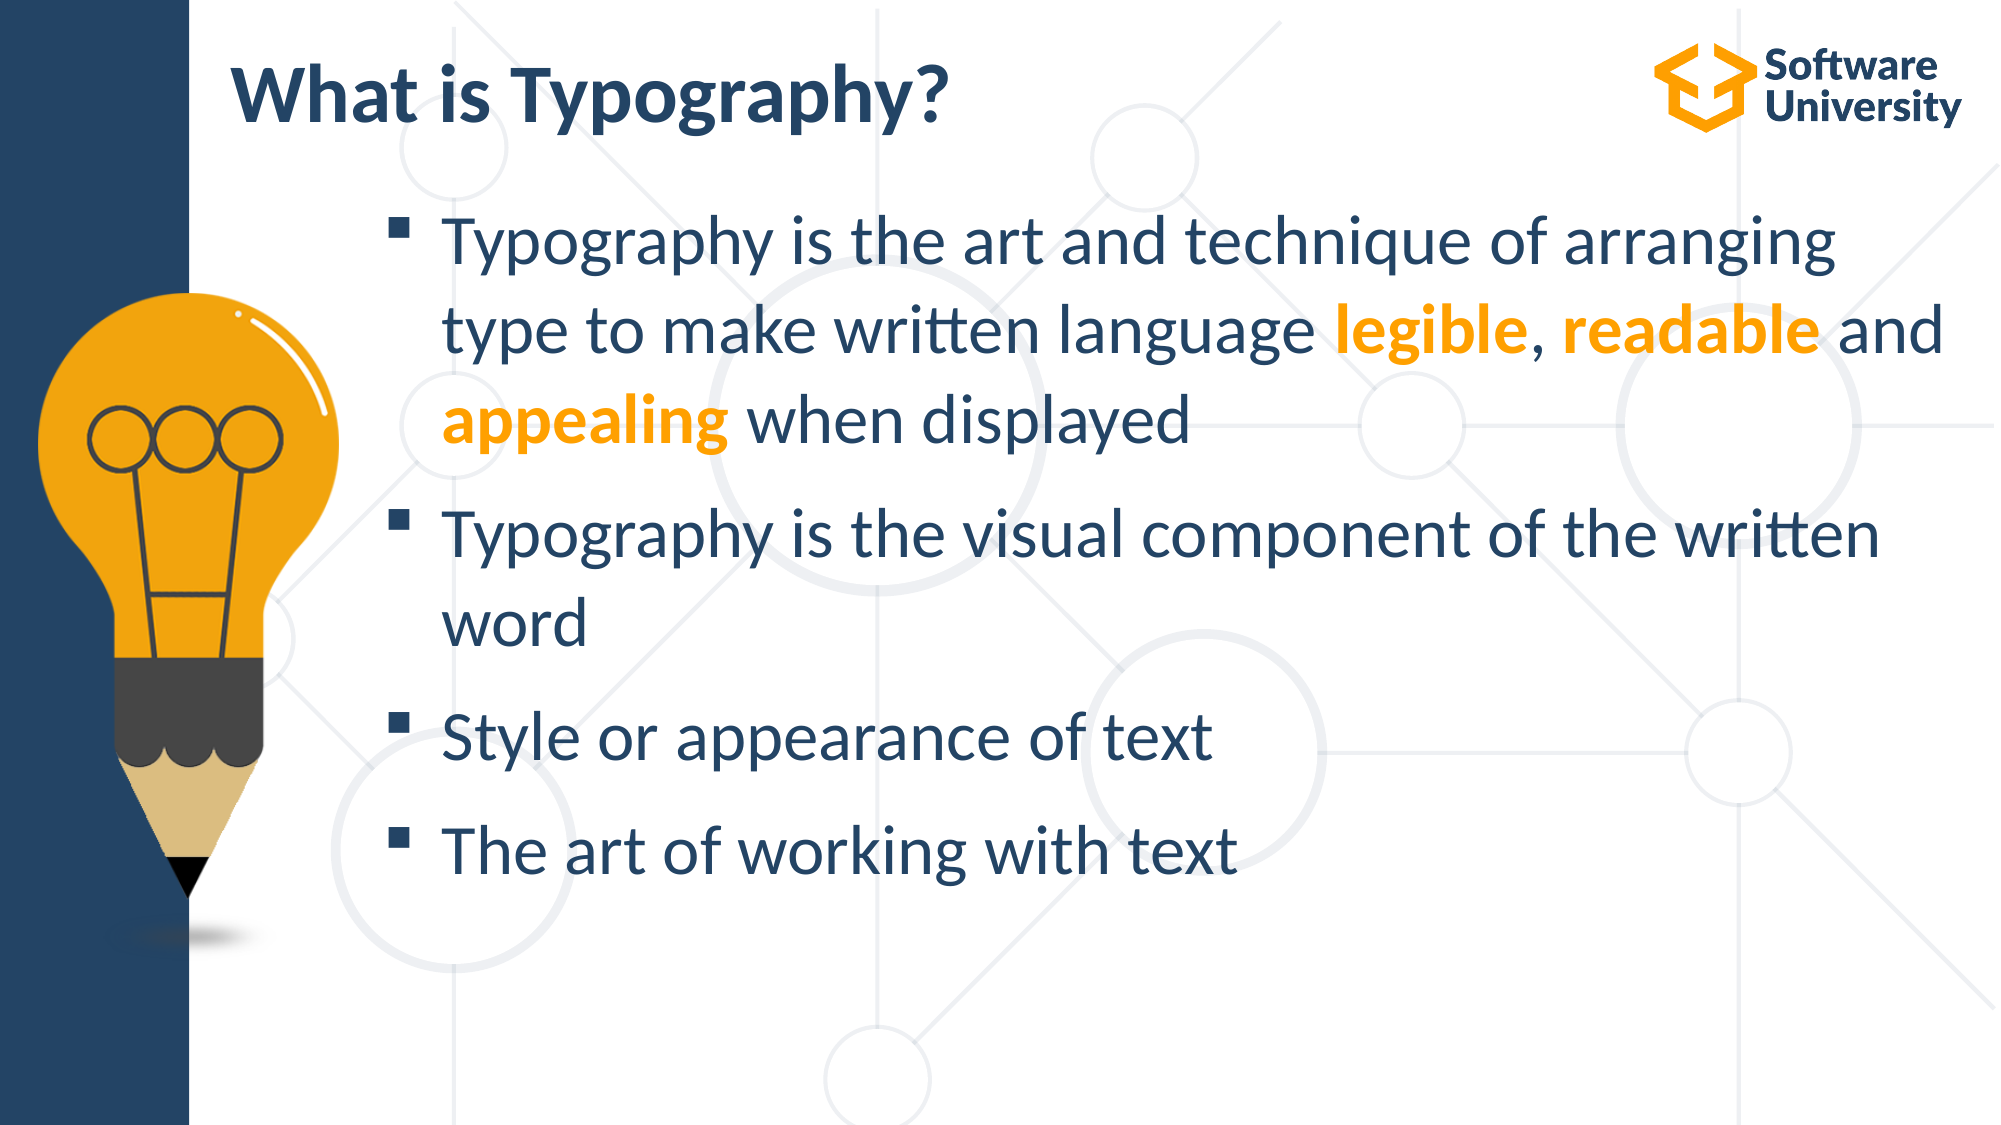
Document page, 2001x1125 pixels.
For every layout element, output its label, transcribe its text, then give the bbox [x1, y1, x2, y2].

picture [38, 293, 339, 961]
title What is Typography? [212, 16, 1628, 162]
list Typography is the art and technique of arranging type to make written language legible, readable and appealing when displayed Typography is the visual component of the written word Style or appearance of text The art of working with text [365, 183, 1968, 1094]
picture [1641, 31, 1973, 145]
